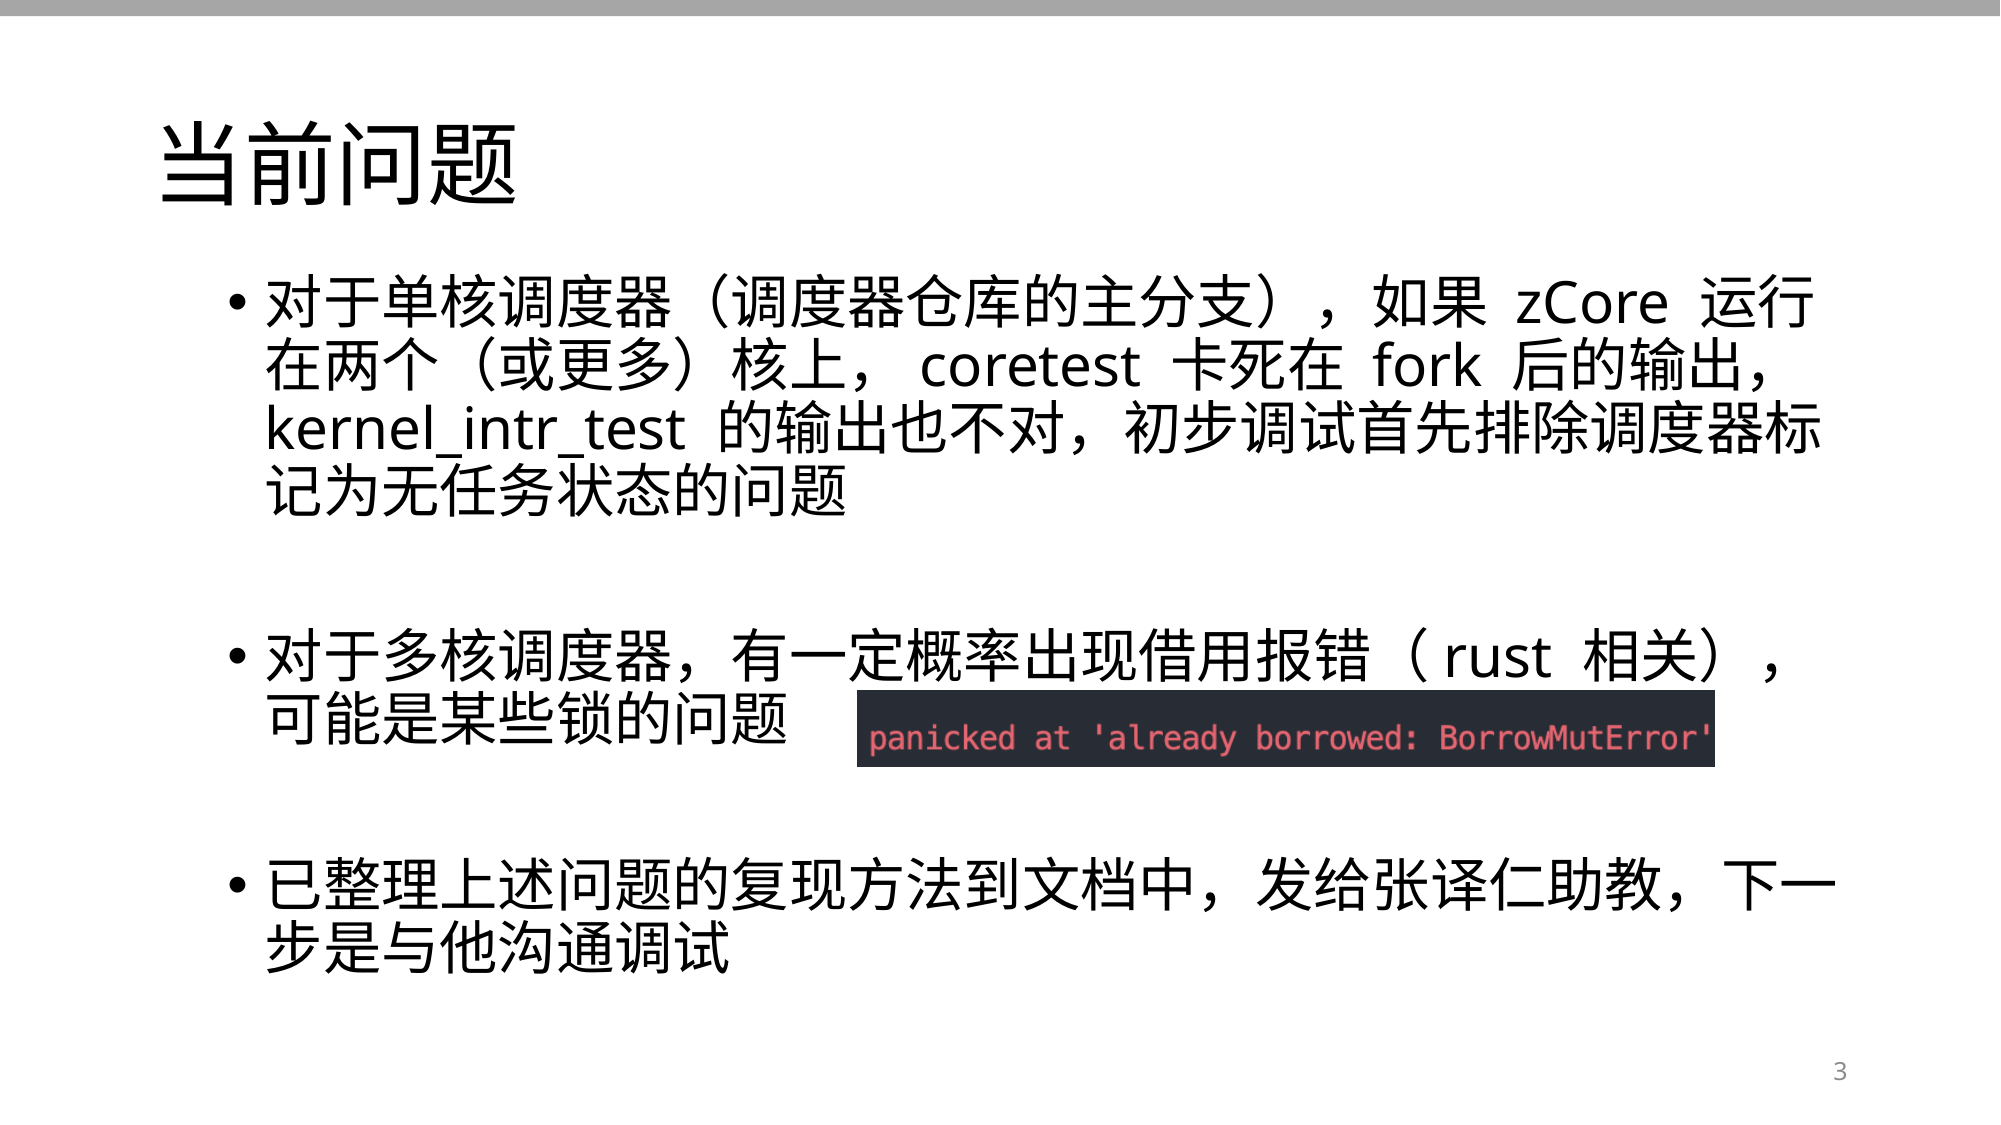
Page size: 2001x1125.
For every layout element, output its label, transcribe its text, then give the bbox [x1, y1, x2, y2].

list 对于单核调度器（调度器仓库的主分支），如果 zCore 运行在两个（或更多）核上，coretest 卡死在 fork 后的输出，kernel_intr_test 的输出也不对，初步调试首先排除调度器标记为无任务状态的问题 对于多核调度器，有一定概率出现借用报错（rust 相关），可能是某些锁的问题 已整理上述问题的复现方法到文档中，发给张译仁助教，下一步是与他沟通调试 [137, 265, 1863, 980]
title 当前问题 [137, 59, 1863, 265]
slide_number 3 [1412, 1042, 1863, 1103]
picture [857, 690, 1715, 767]
